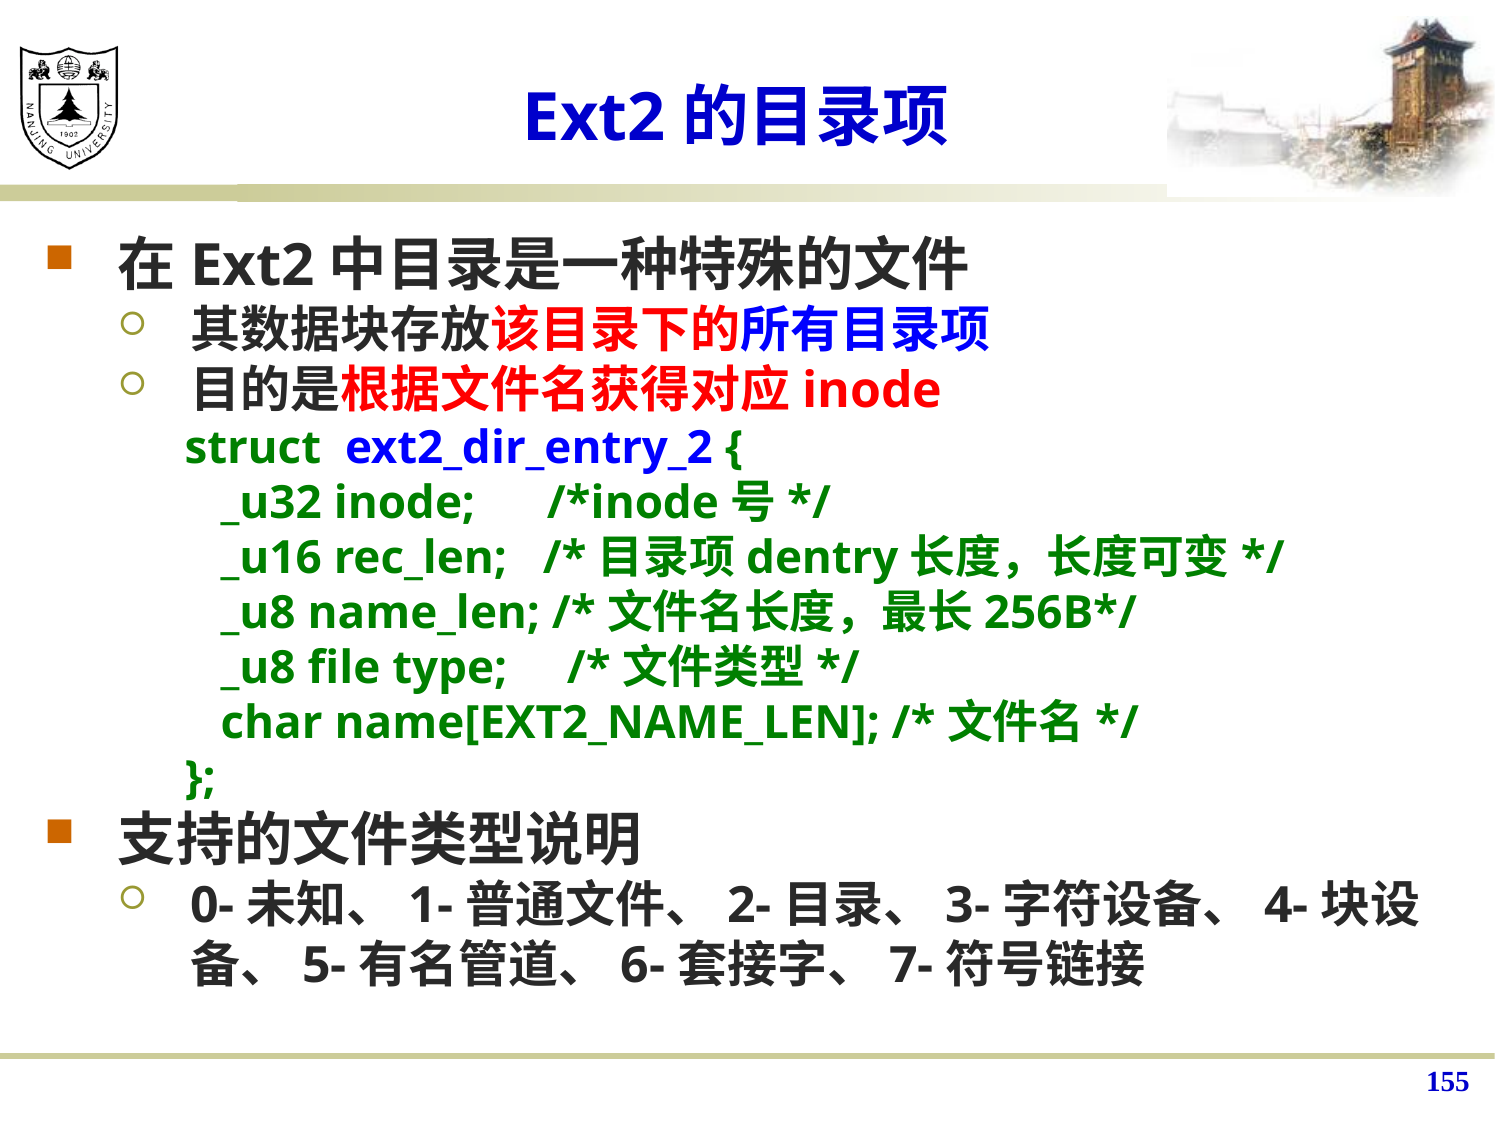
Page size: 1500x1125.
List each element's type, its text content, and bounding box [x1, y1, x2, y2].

picture [14, 42, 124, 173]
list 在Ext2中目录是一种特殊的文件 其数据块存放该目录下的所有目录项 目的是根据文件名获得对应inode struct ext2_dir_entry_2 { _u32 inode; /*inode号*/ _u16 rec_len; /*目录项dentry长度，长度可变*/ _u8 name_len; /*文件名长度，最长256B*/ _u8 file type; /*文件类型*/ char name[EXT2_NAME_LEN]; /*文件名*/ }; 支持的文件类型说明 0-未知、1-普通文件、2-目录、3-字符设备、4-块设备、5-有名管道、6-套接字、7-符号链接 [29, 219, 1483, 1035]
picture [0, 1053, 1495, 1059]
picture [1167, 16, 1495, 197]
title Ext2的目录项 [123, 66, 1331, 161]
slide_number 155 [1399, 1054, 1496, 1125]
